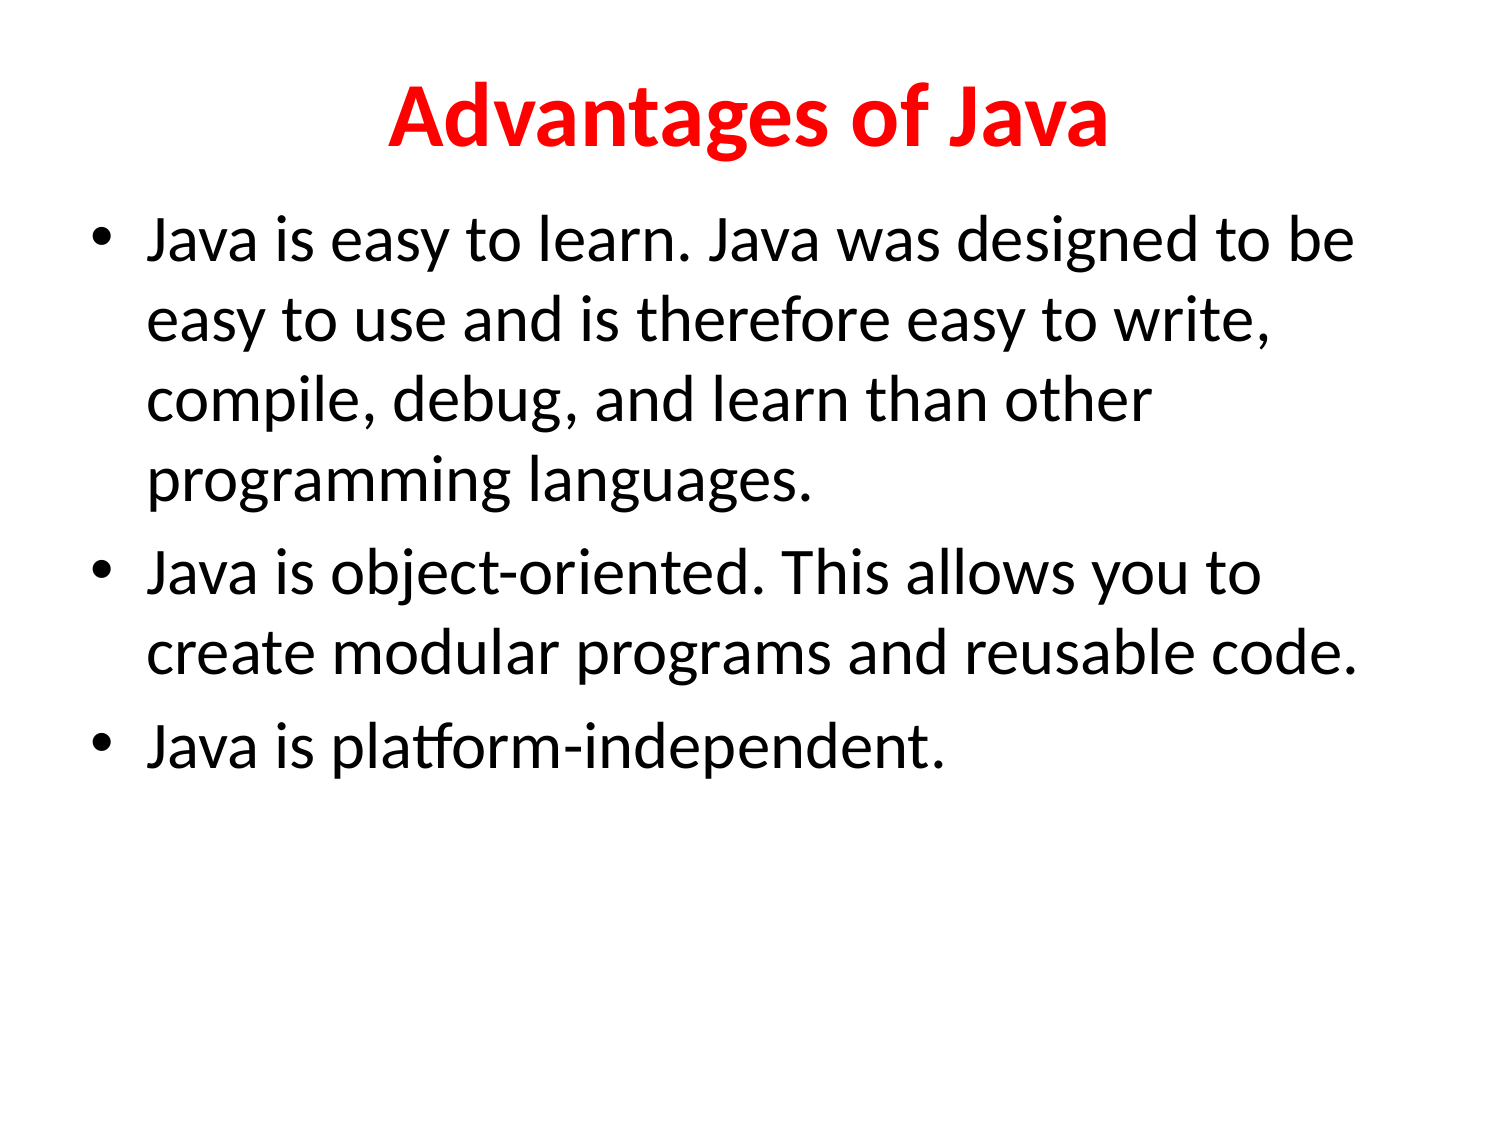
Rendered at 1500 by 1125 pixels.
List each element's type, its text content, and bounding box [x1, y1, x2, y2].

list Java is easy to learn. Java was designed to be easy to use and is therefore easy to write, compile, debug, and learn than other programming languages. Java is object-oriented. This allows you to create modular programs and reusable code. Java is platform-independent. [75, 187, 1425, 930]
title Advantages of Java [75, 45, 1425, 175]
